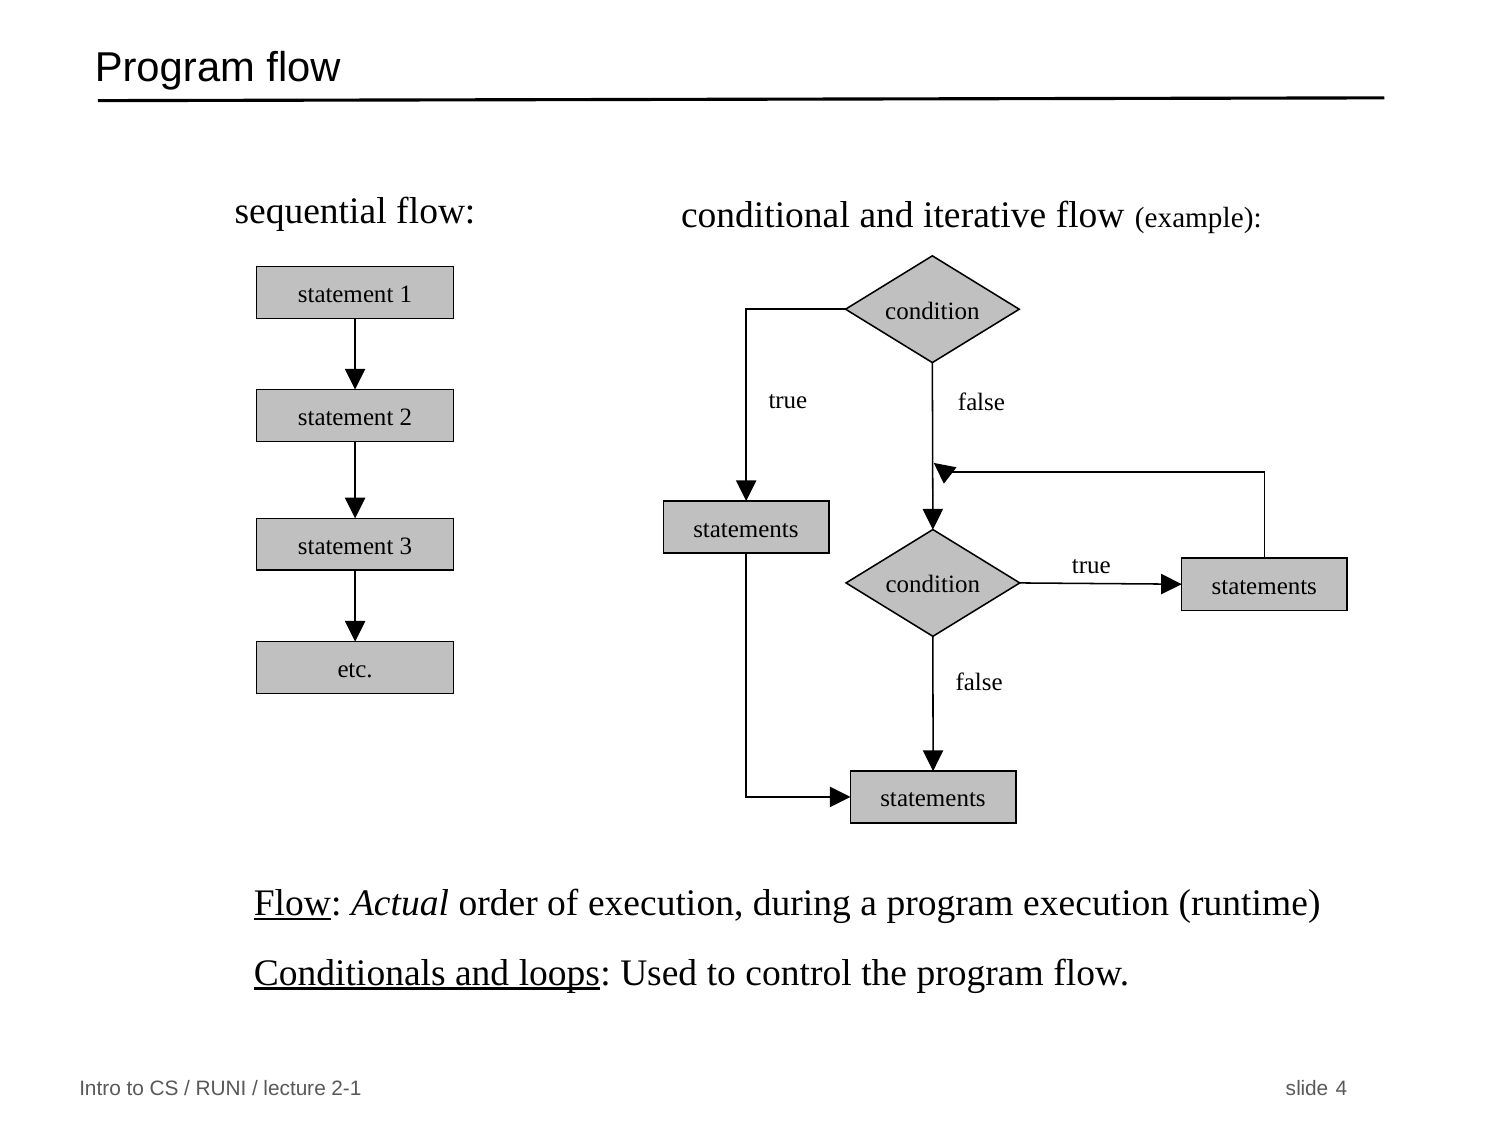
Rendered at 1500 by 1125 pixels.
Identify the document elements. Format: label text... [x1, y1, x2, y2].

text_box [651, 181, 1348, 823]
text_box Flow: Actual order of execution, during a program execution (runtime) Conditionals and loops: Used to control the program flow. [220, 870, 1500, 1011]
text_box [168, 177, 542, 694]
title Program flow [79, 33, 1371, 109]
